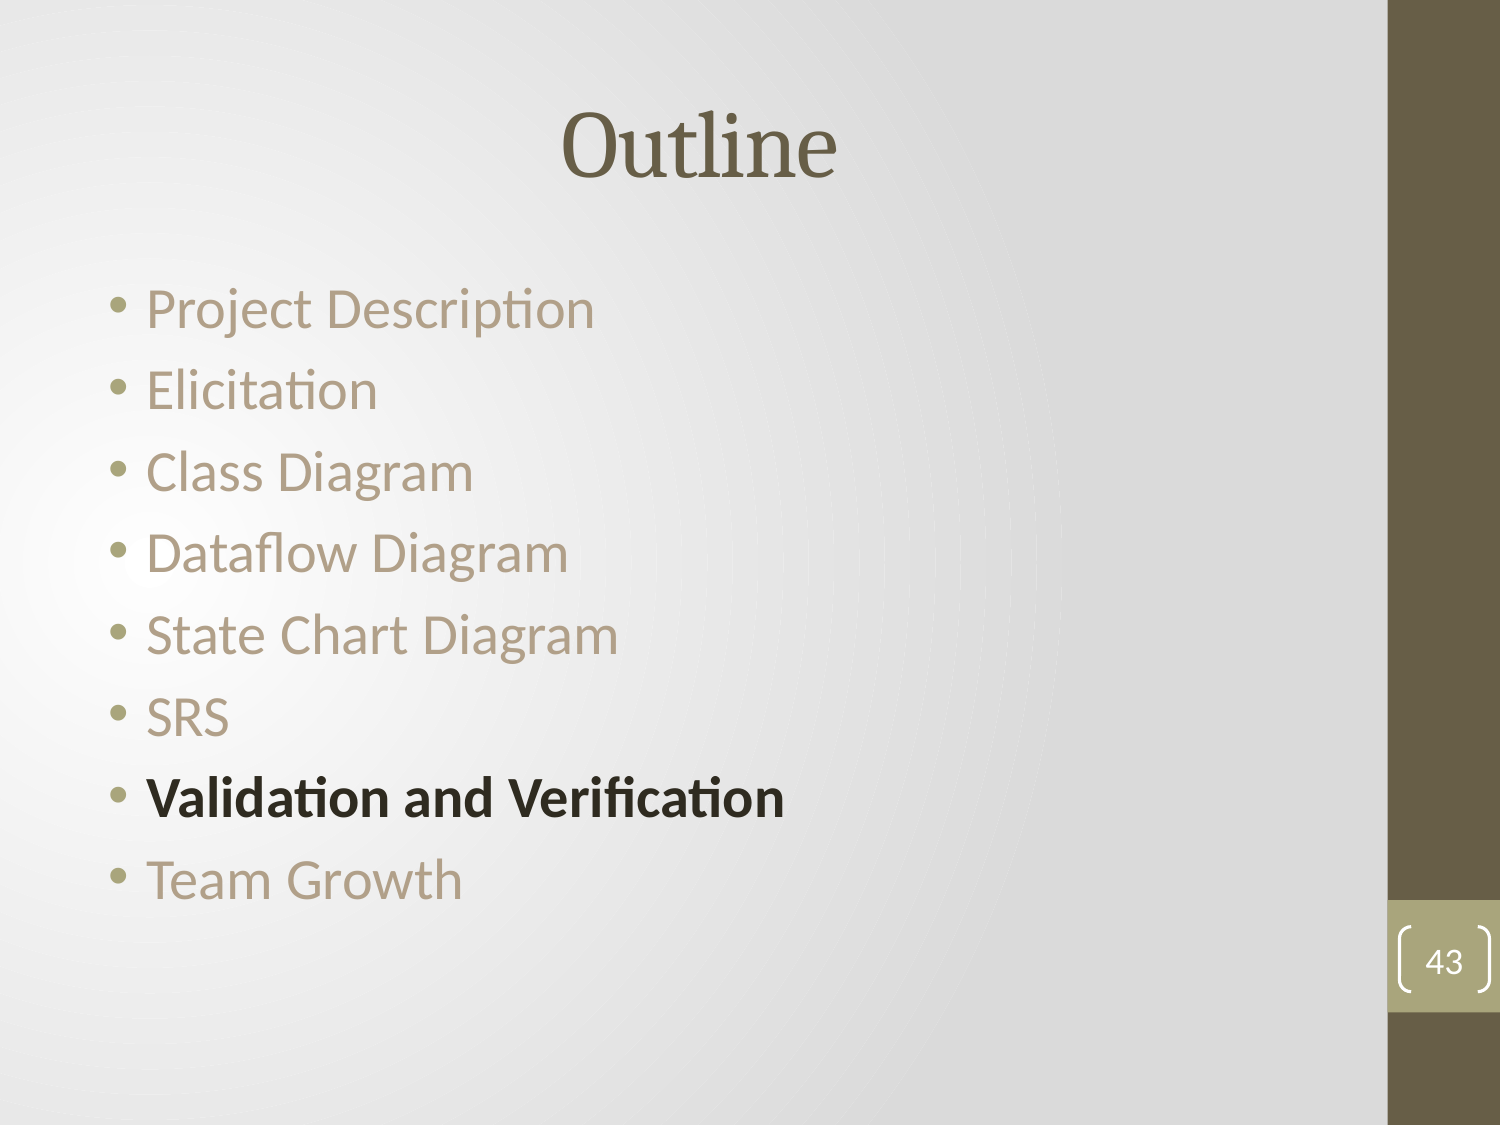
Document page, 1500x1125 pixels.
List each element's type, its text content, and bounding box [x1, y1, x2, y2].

title Outline [75, 45, 1325, 233]
list Project Description Elicitation Class Diagram Dataflow Diagram State Chart Diagram SRS Validation and Verification Team Growth [75, 262, 1200, 1050]
slide_number 43 [1397, 925, 1492, 994]
